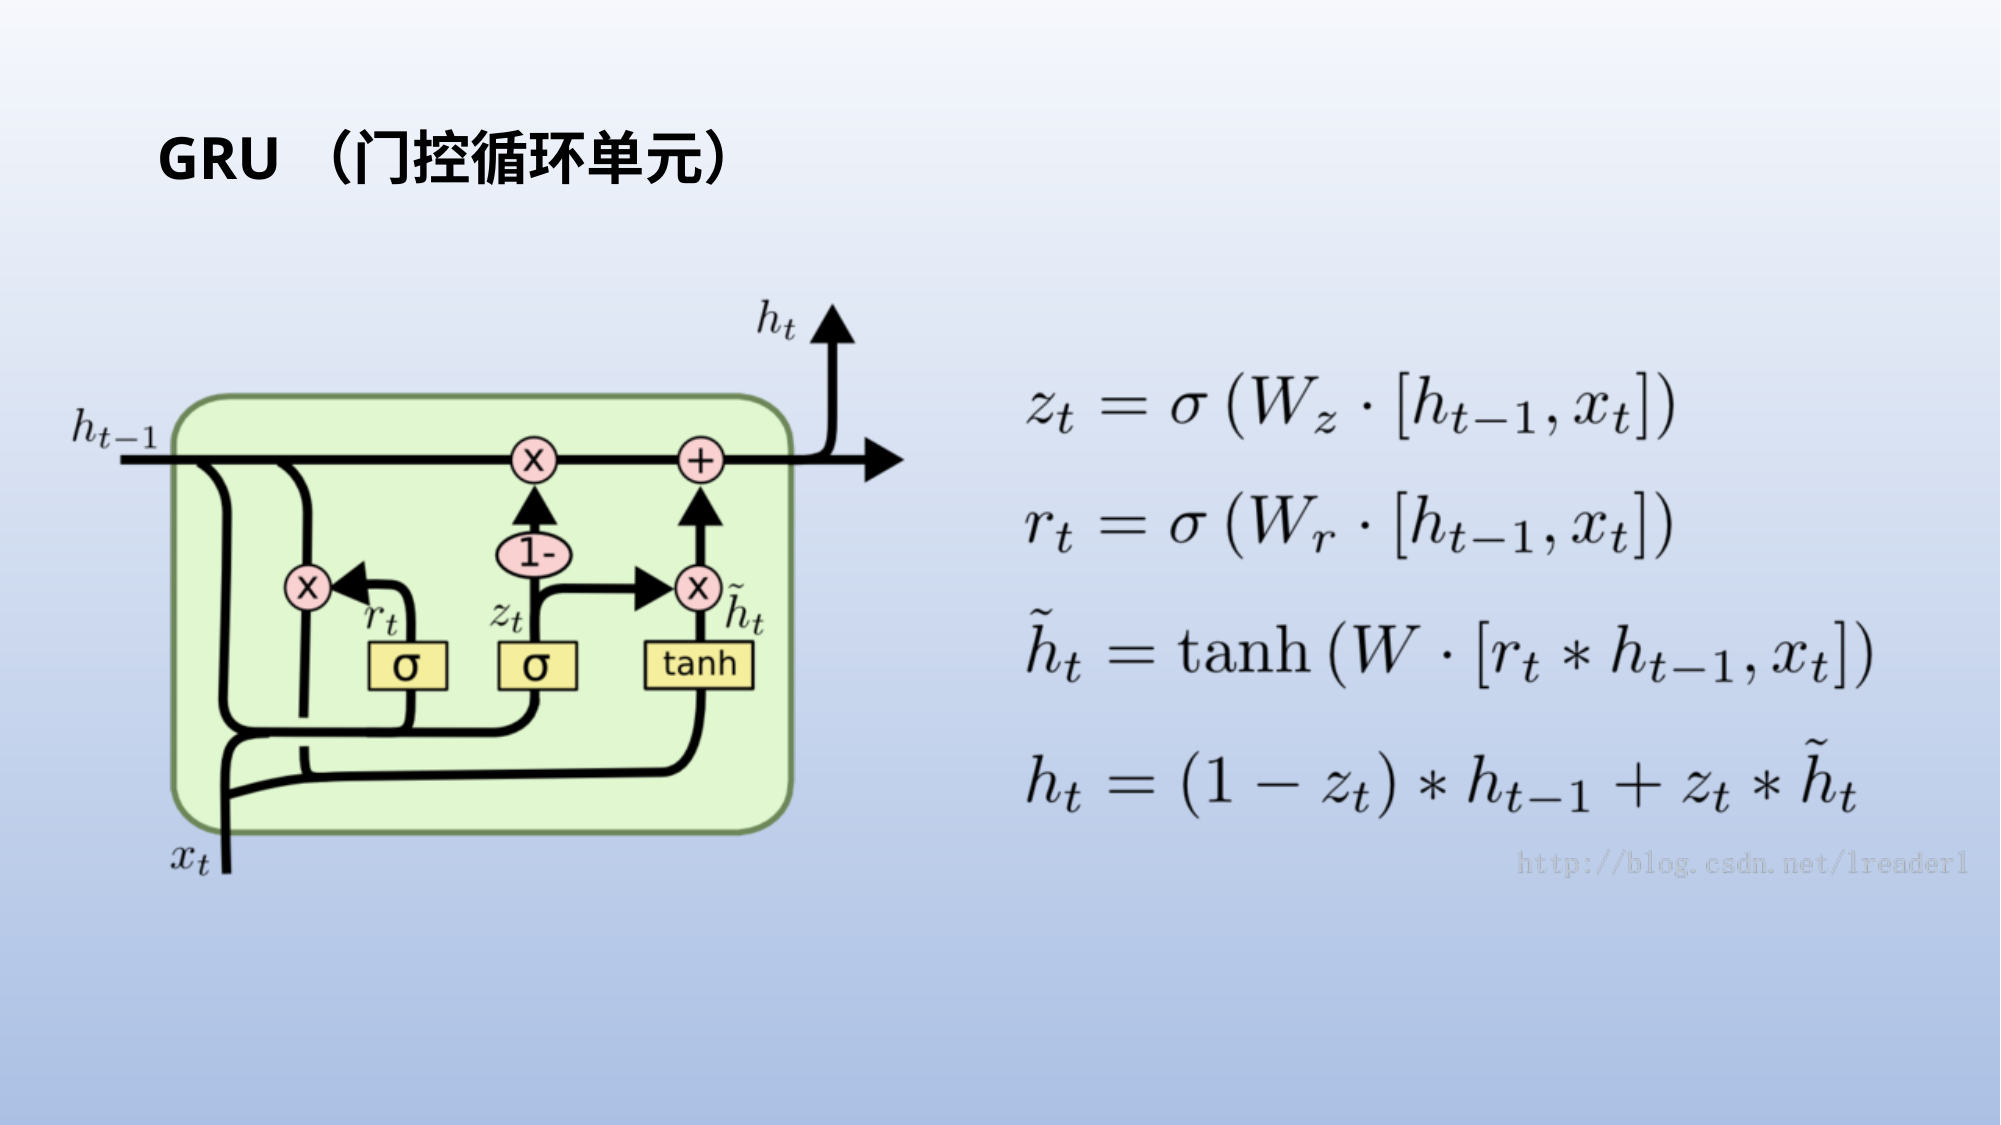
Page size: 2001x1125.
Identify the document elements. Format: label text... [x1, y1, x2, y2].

text_box GRU（门控循环单元） [142, 114, 1107, 199]
picture [49, 296, 1988, 895]
